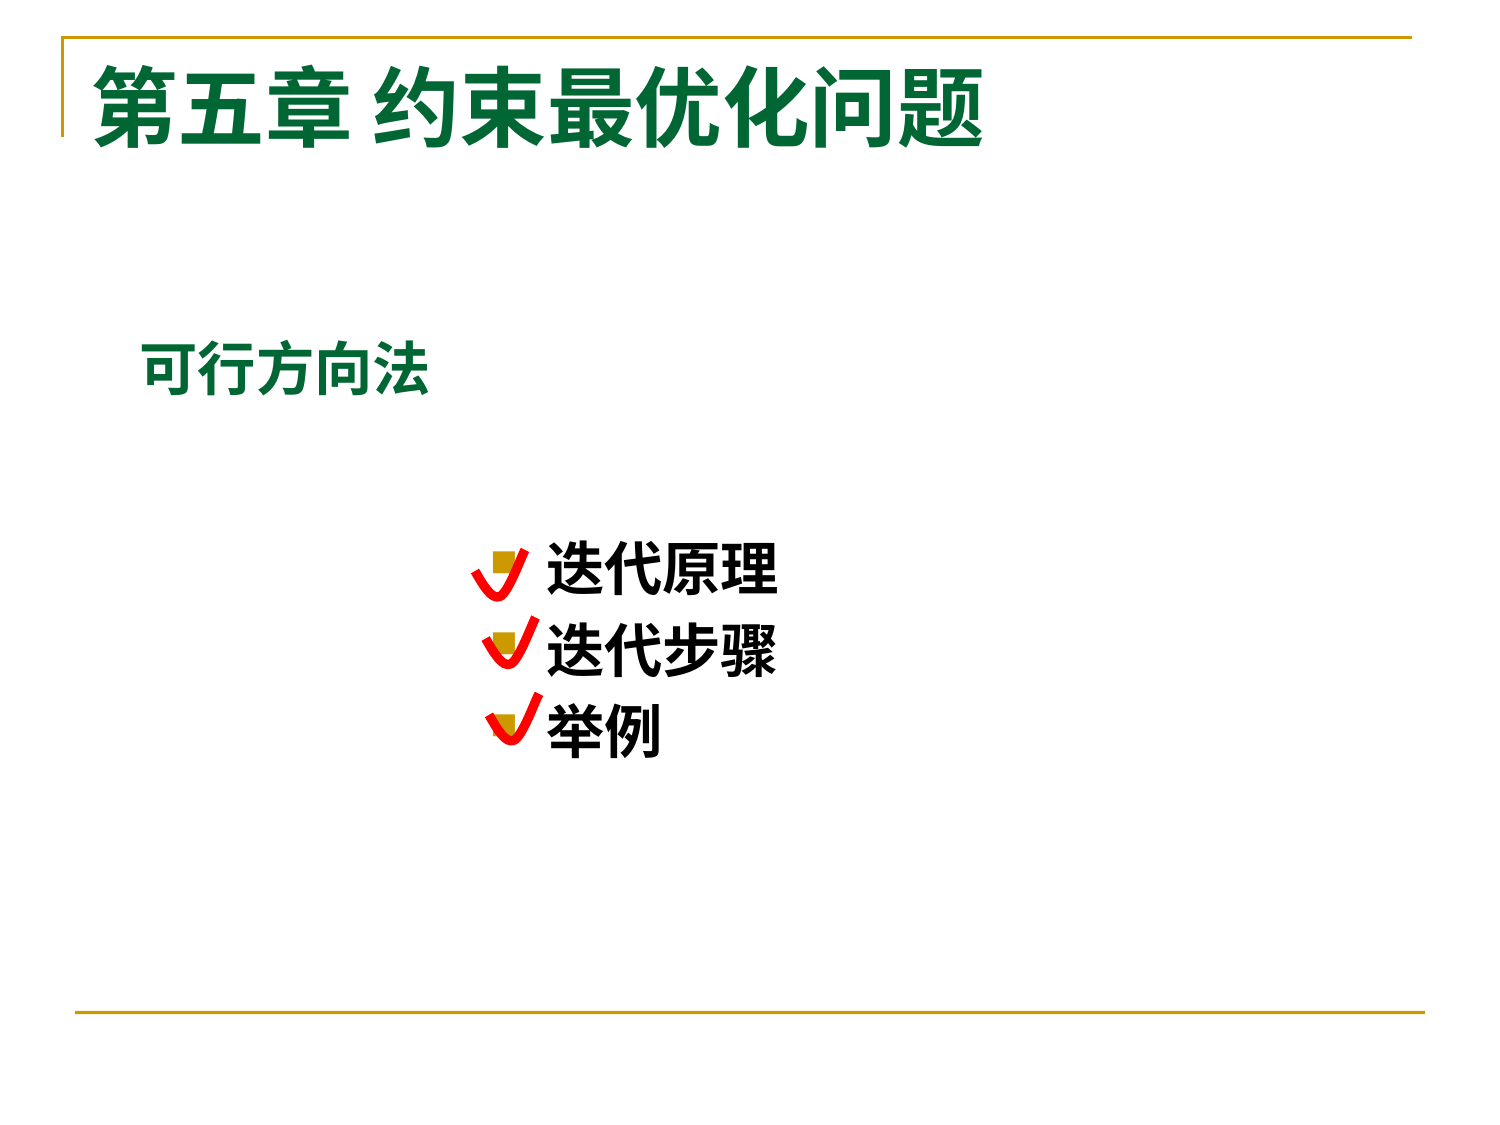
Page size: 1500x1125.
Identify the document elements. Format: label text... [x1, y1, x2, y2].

text_box [474, 549, 526, 597]
title 第五章 约束最优化问题 [74, 45, 1426, 233]
text_box [485, 617, 536, 665]
text_box 可行方向法 [125, 324, 1288, 410]
text_box [488, 693, 539, 741]
text_box 迭代原理 迭代步骤 举例 [474, 524, 1050, 900]
